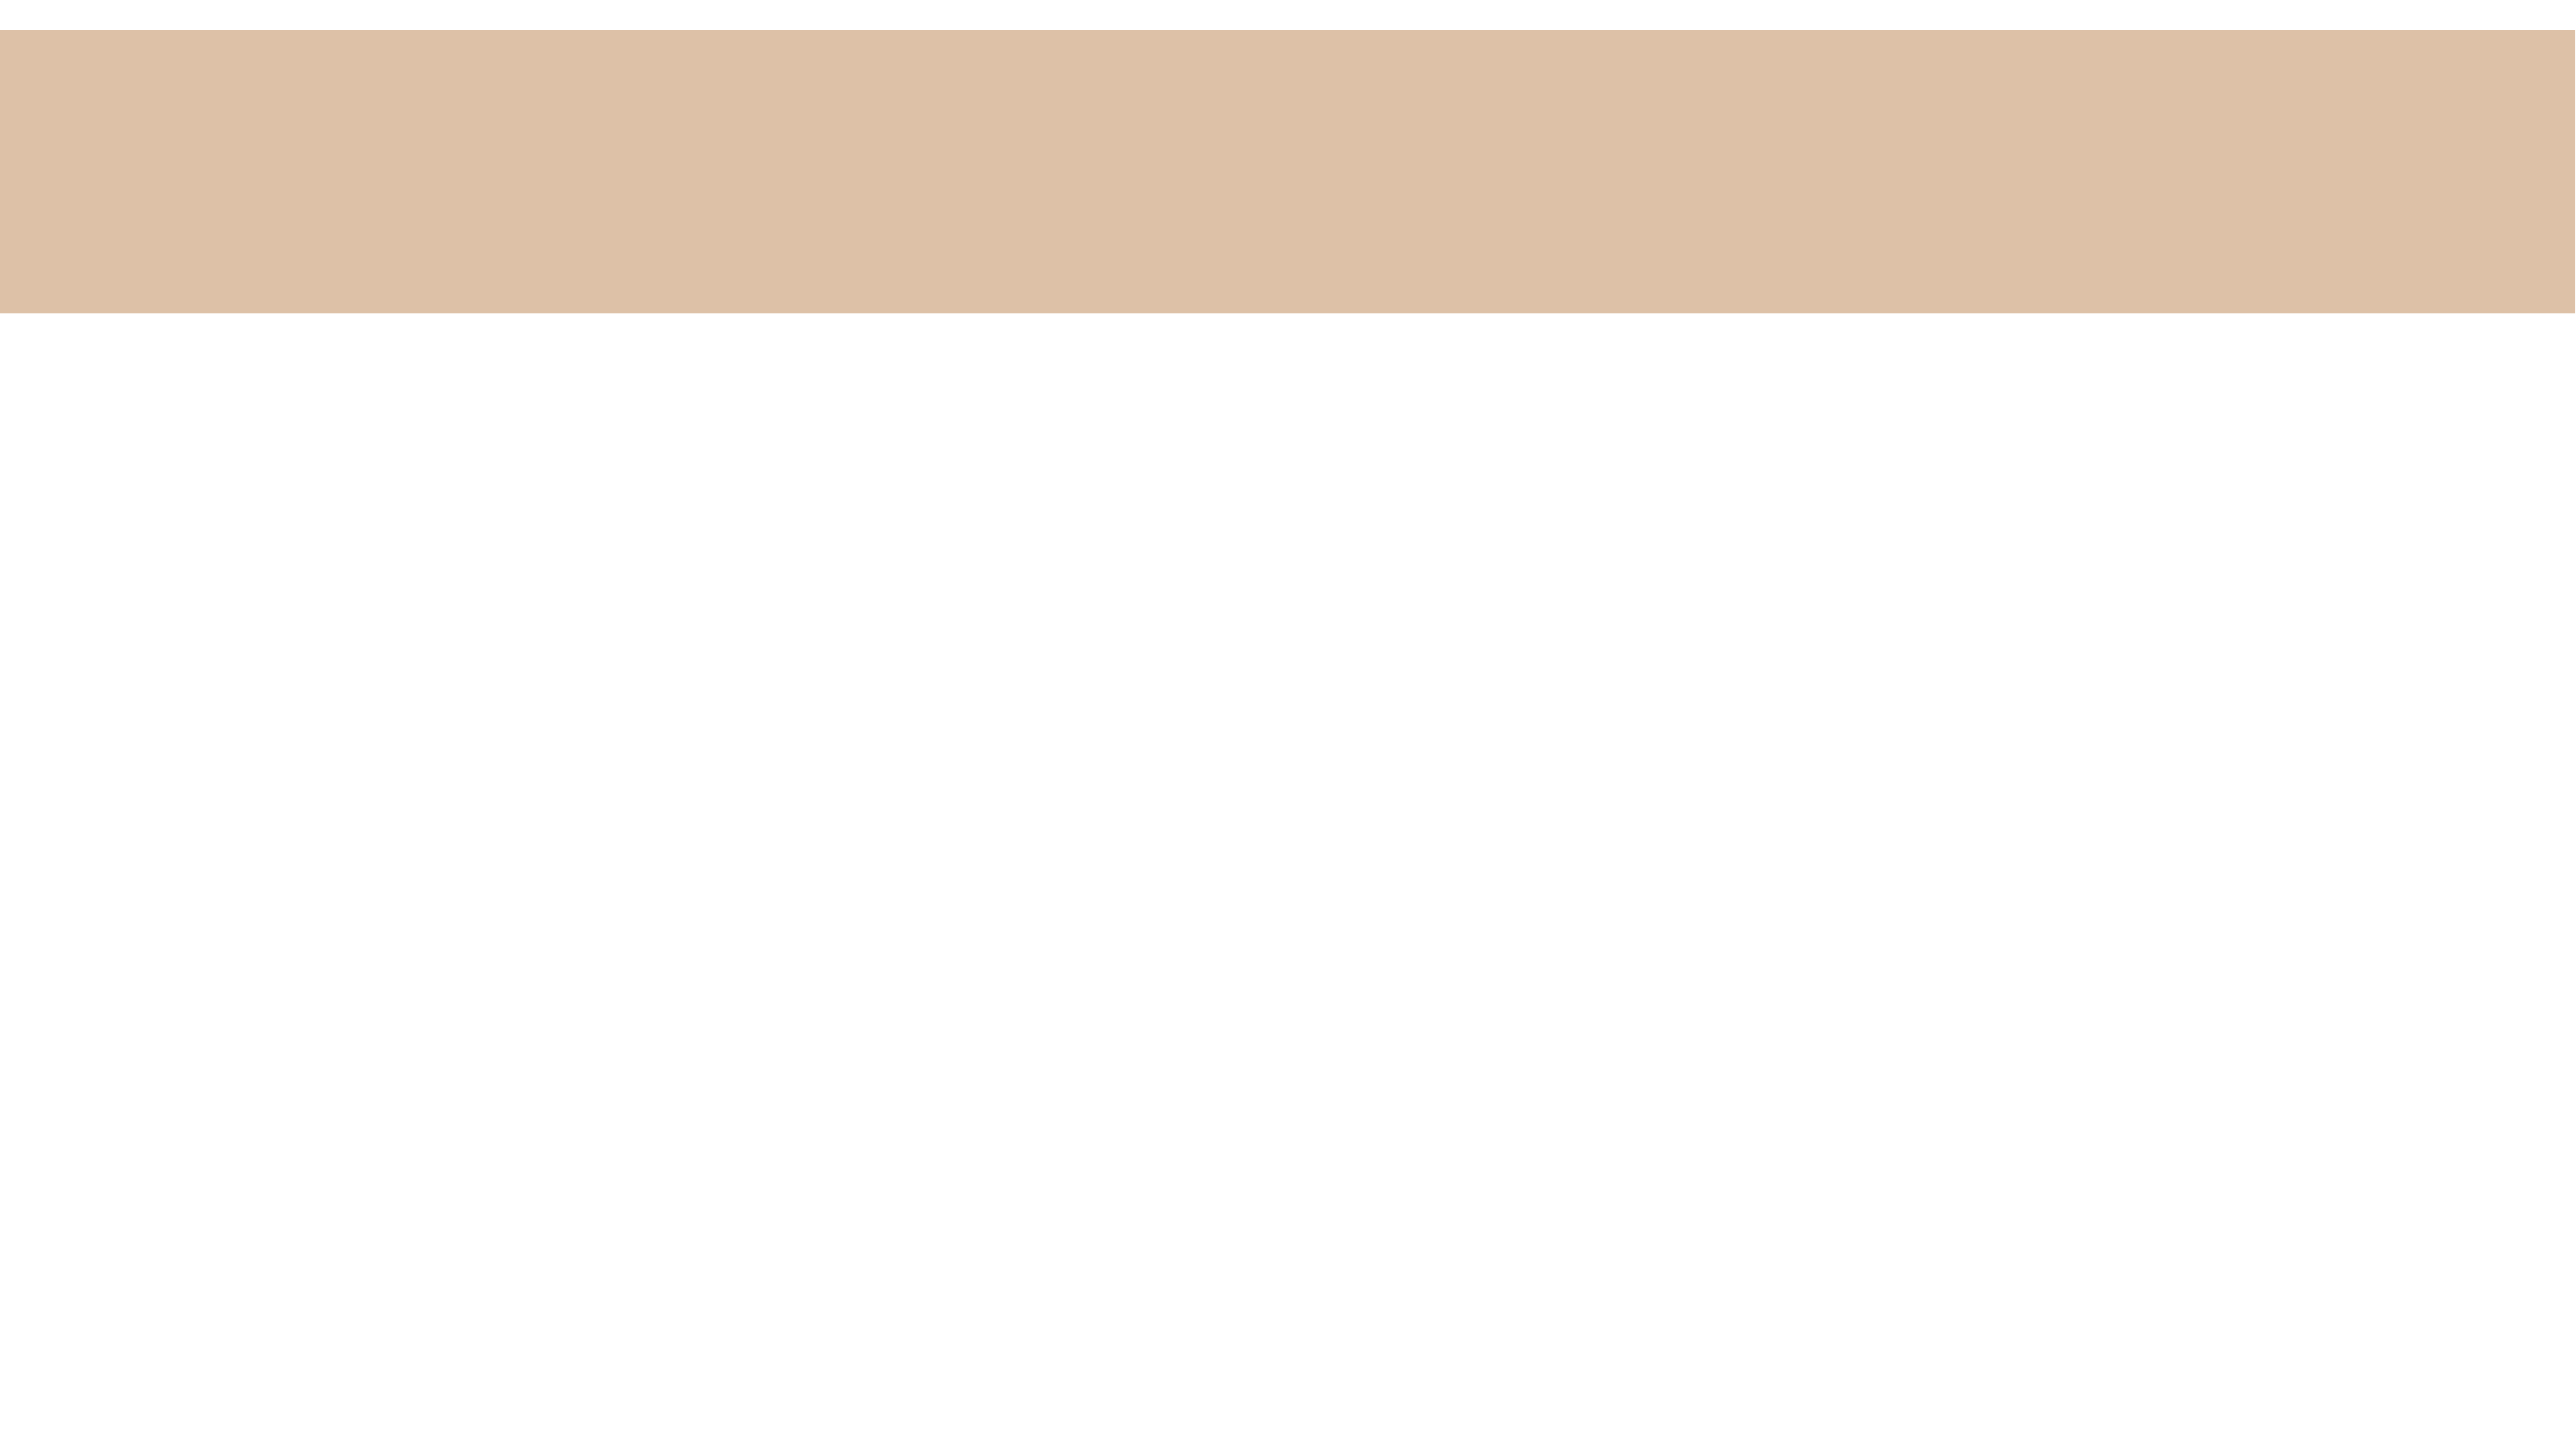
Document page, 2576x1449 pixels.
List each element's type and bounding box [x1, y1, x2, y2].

text_box [0, 29, 2575, 314]
